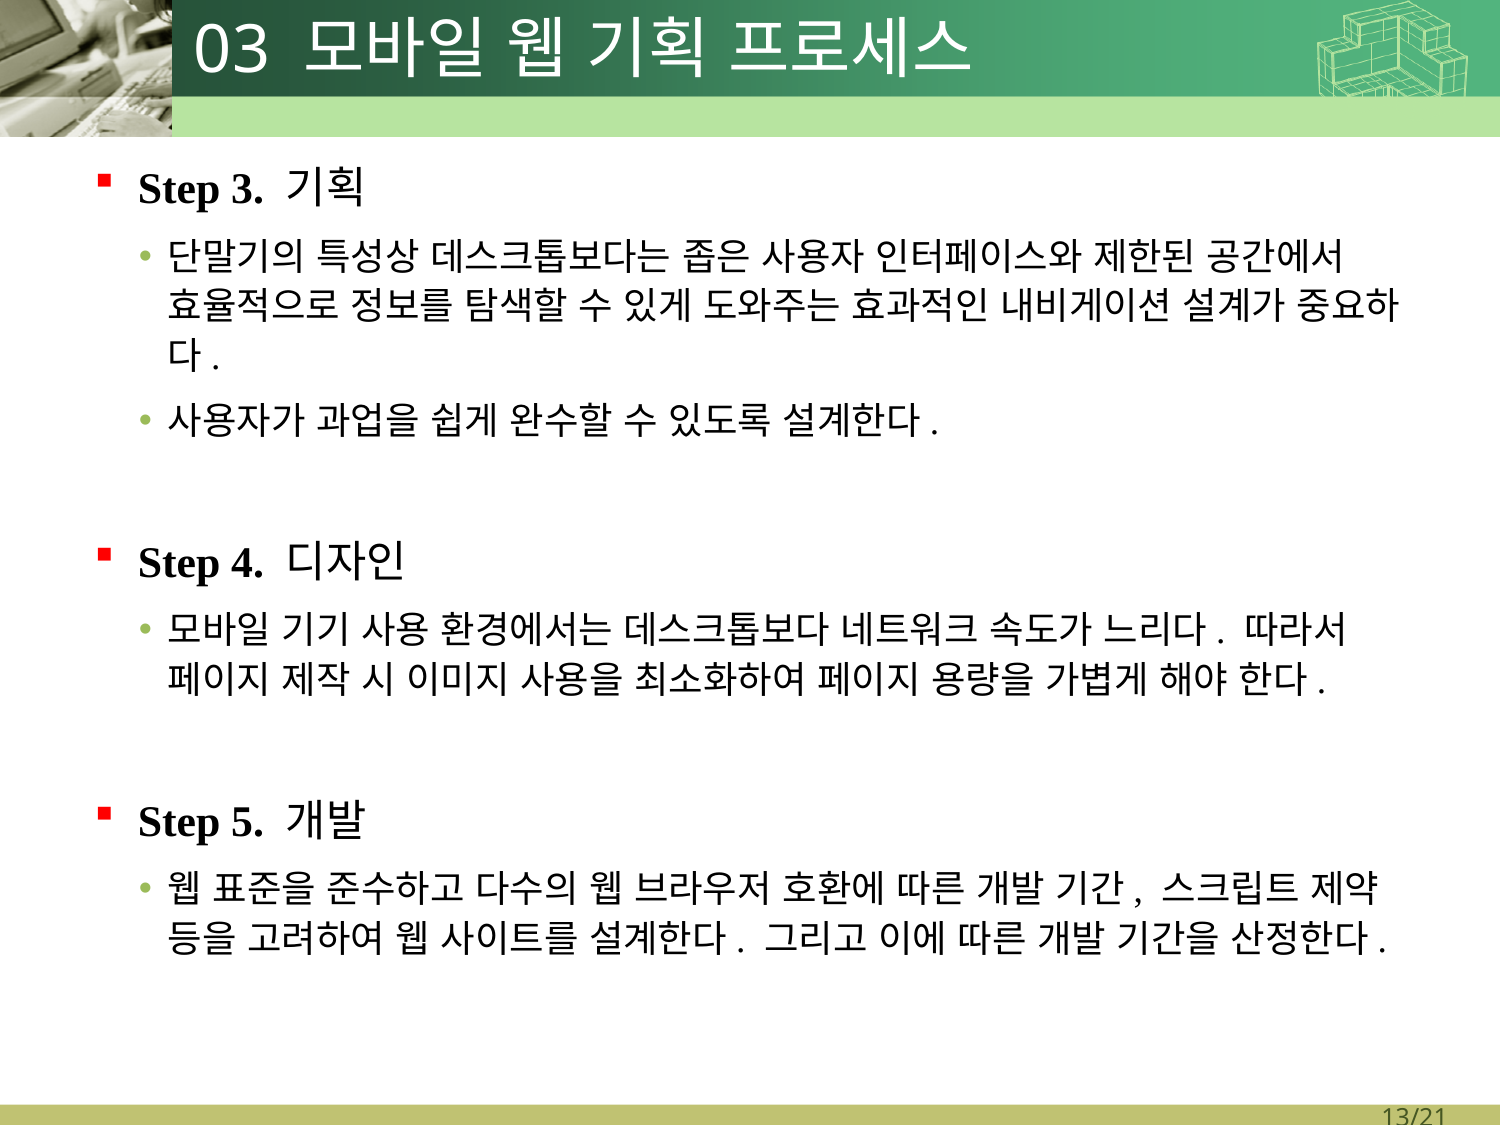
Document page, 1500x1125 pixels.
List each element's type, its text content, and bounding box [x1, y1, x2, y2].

title 03 모바일 웹 기획 프로세스 [178, 9, 1459, 82]
list Step 3. 기획 단말기의 특성상 데스크톱보다는 좁은 사용자 인터페이스와 제한된 공간에서 효율적으로 정보를 탐색할 수 있게 도와주는 효과적인 내비게이션 설계가 중요하다. 사용자가 과업을 쉽게 완수할 수 있도록 설계한다. Step 4. 디자인 모바일 기기 사용 환경에서는 데스크톱보다 네트워크 속도가 느리다. 따라서 페이지 제작 시 이미지 사용을 최소화하여 페이지 용량을 가볍게 해야 한다. Step 5. 개발 웹 표준을 준수하고 다수의 웹 브라우저 호환에 따른 개발 기간, 스크립트 제약 등을 고려하여 웹 사이트를 설계한다. 그리고 이에 따른 개발 기간을 산정한다. [35, 152, 1465, 1079]
picture [0, 0, 1500, 151]
